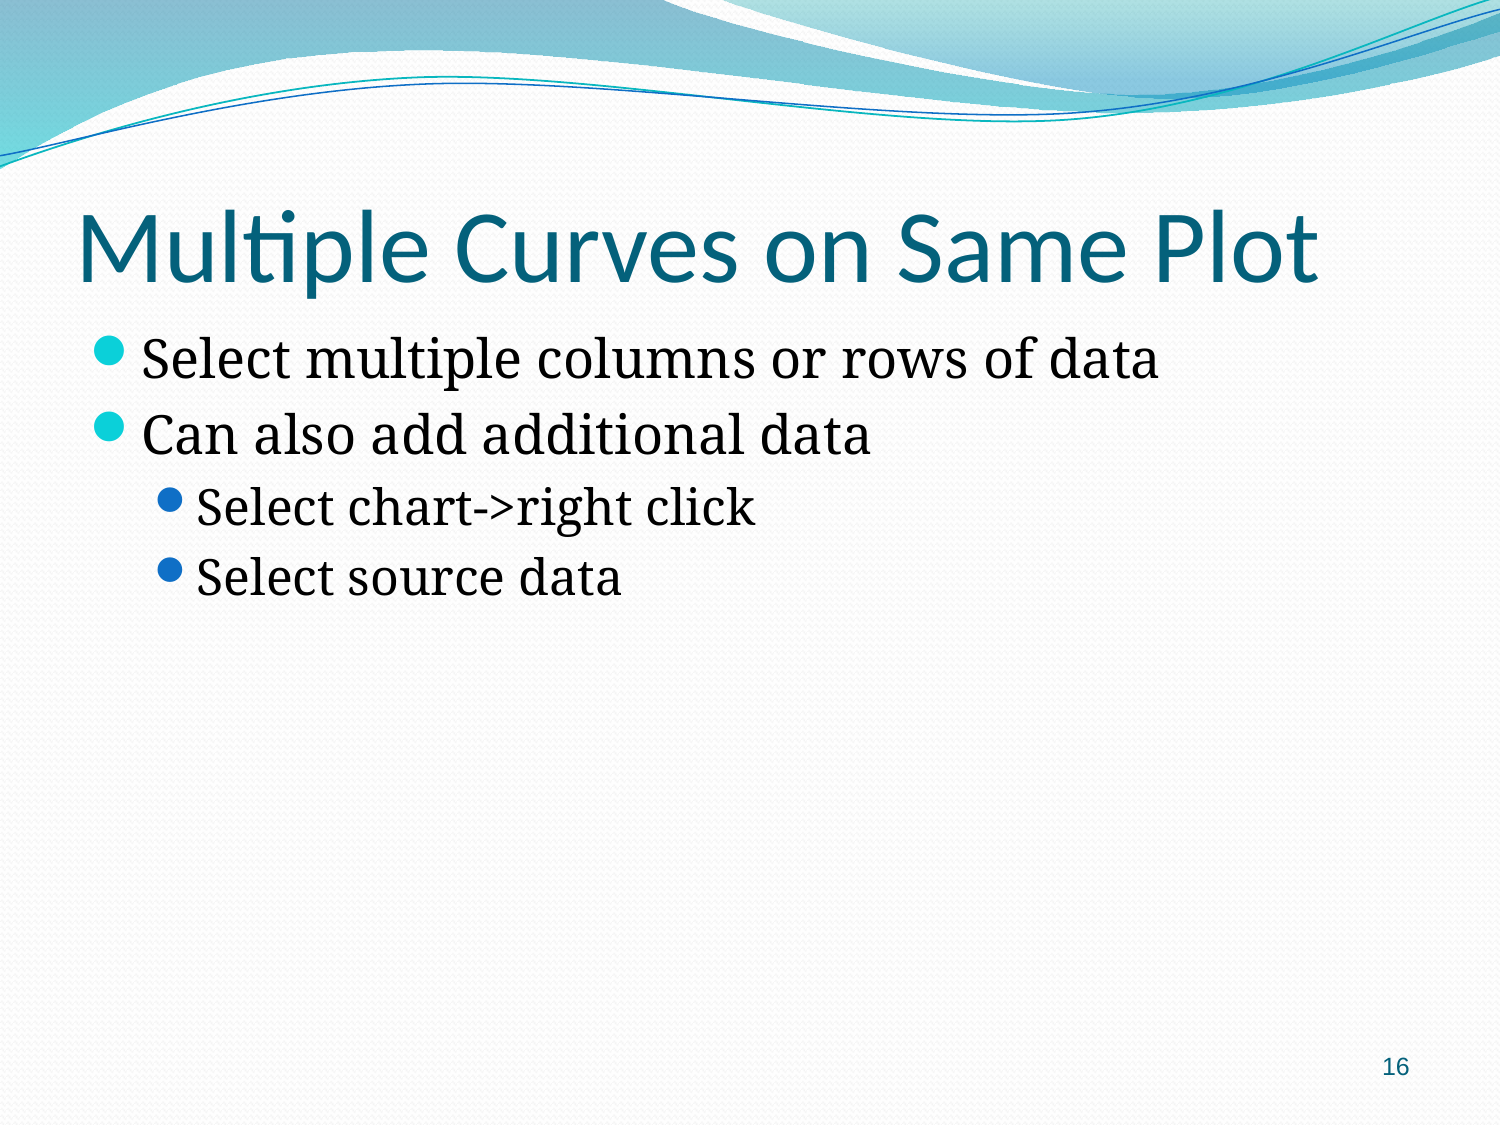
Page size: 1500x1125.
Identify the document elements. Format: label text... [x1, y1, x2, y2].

slide_number 16 [1299, 1042, 1425, 1103]
list Select multiple columns or rows of data Can also add additional data Select chart->right click Select source data [75, 317, 1425, 1038]
title Multiple Curves on Same Plot [75, 115, 1425, 303]
